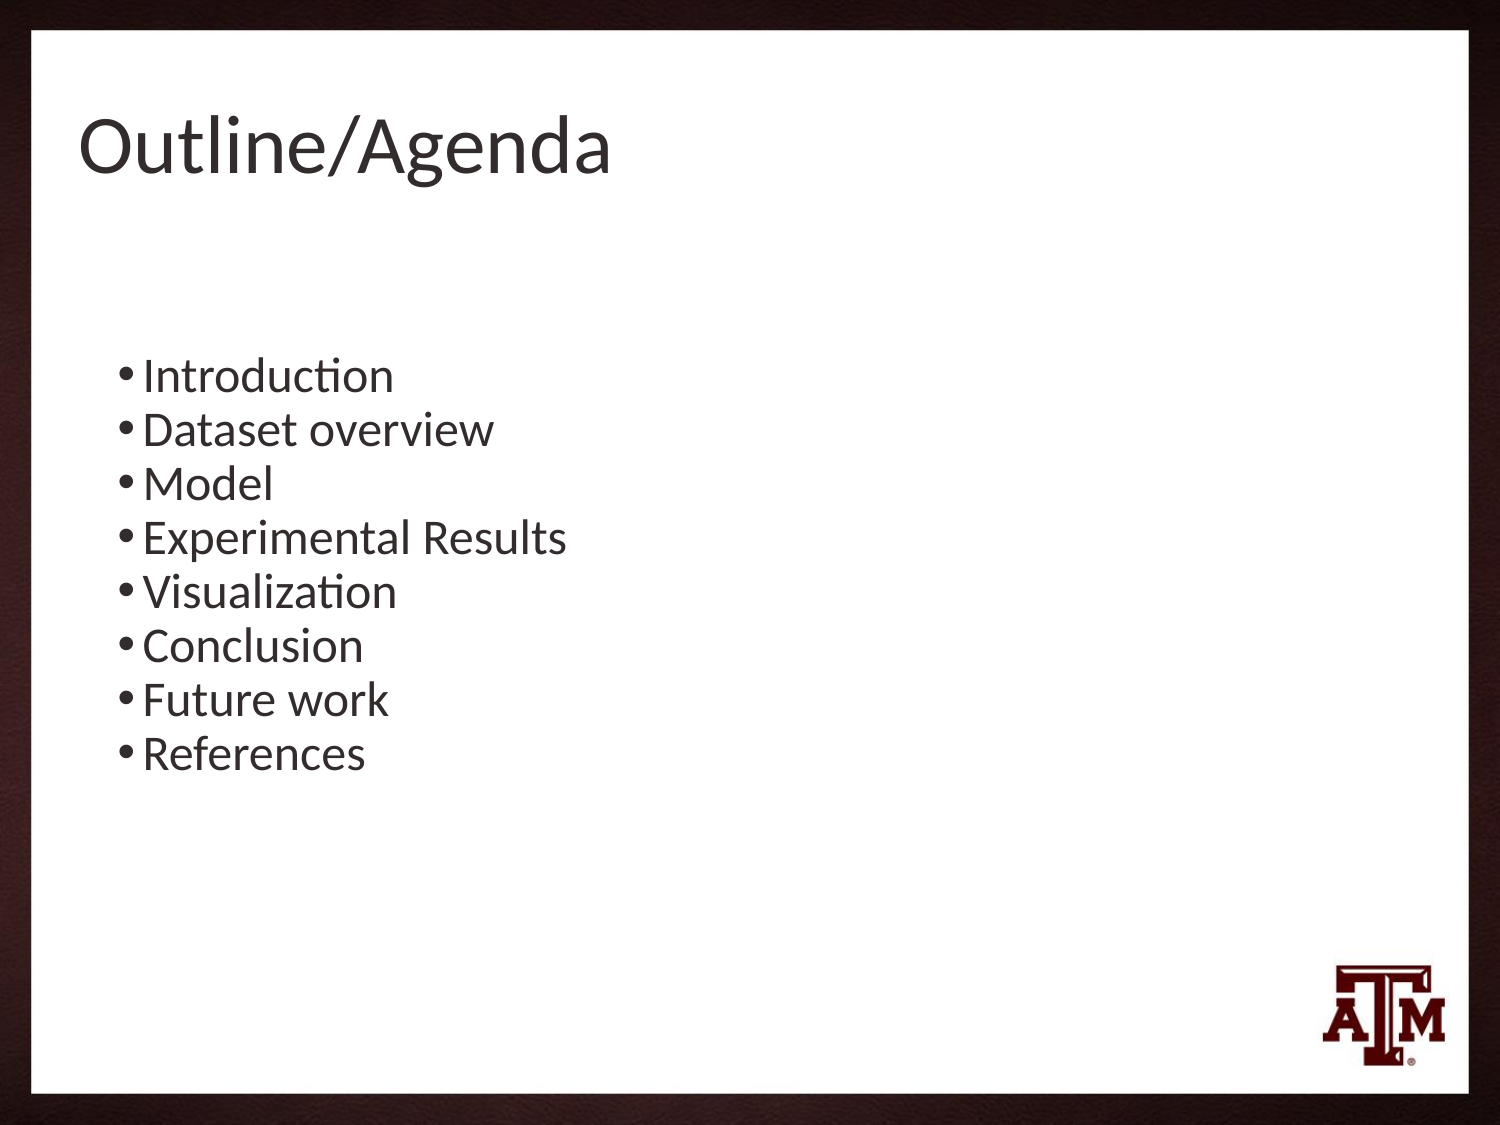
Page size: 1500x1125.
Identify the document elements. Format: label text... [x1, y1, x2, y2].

title Outline/Agenda [67, 53, 1361, 241]
picture [0, 0, 1500, 1125]
list Introduction Dataset overview Model Experimental Results Visualization Conclusion Future work References [103, 343, 1397, 847]
